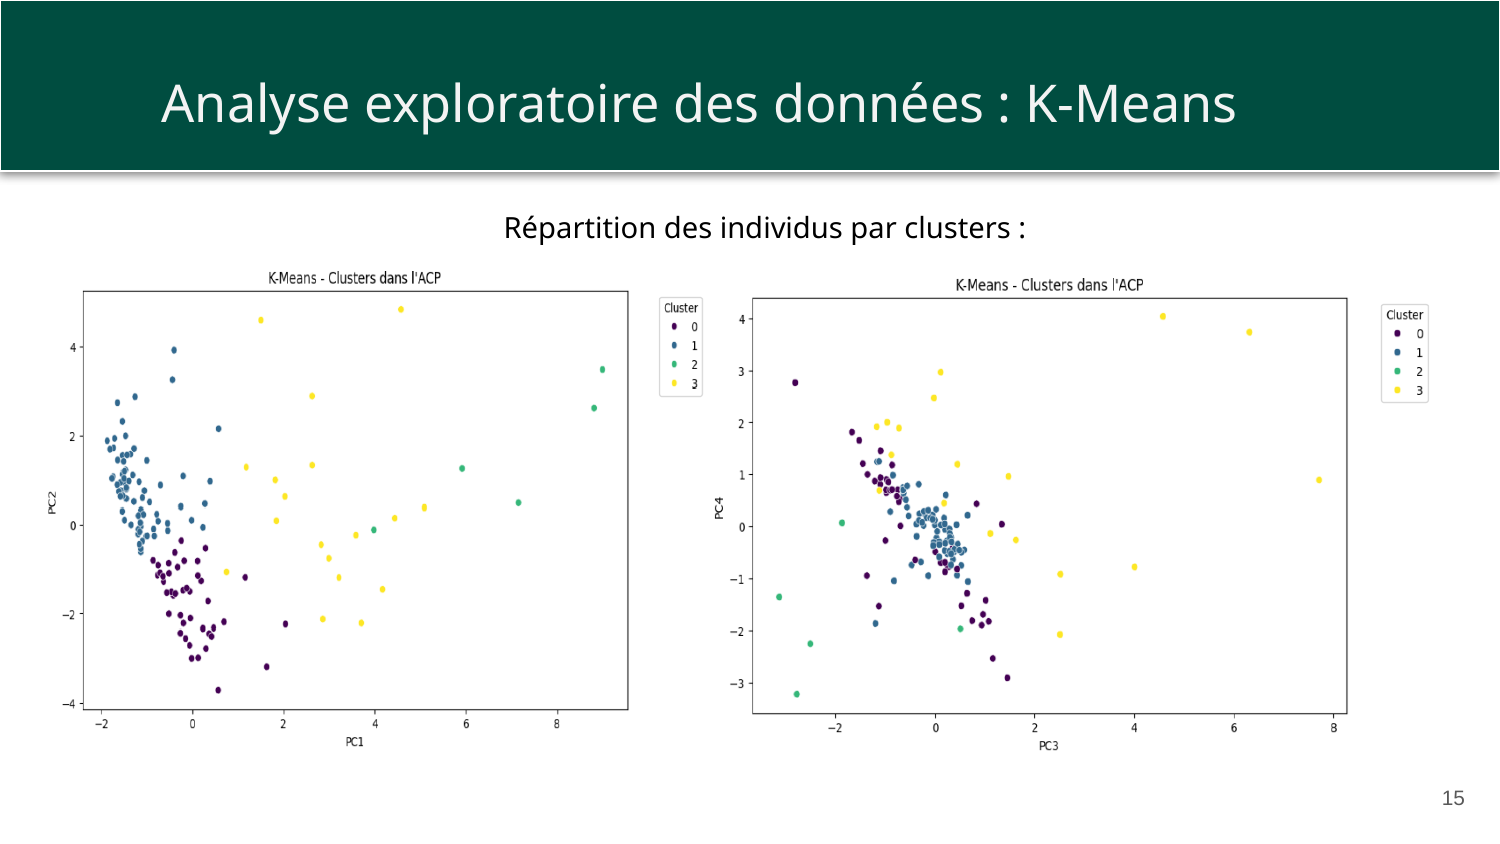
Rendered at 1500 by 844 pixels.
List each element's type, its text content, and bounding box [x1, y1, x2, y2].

text_box Analyse exploratoire des données : K-Means [146, 55, 1500, 150]
list Répartition des individus par clusters : [51, 189, 1468, 750]
slide_number 15 [1389, 764, 1480, 830]
picture [40, 268, 1436, 761]
text_box [0, 0, 1500, 172]
